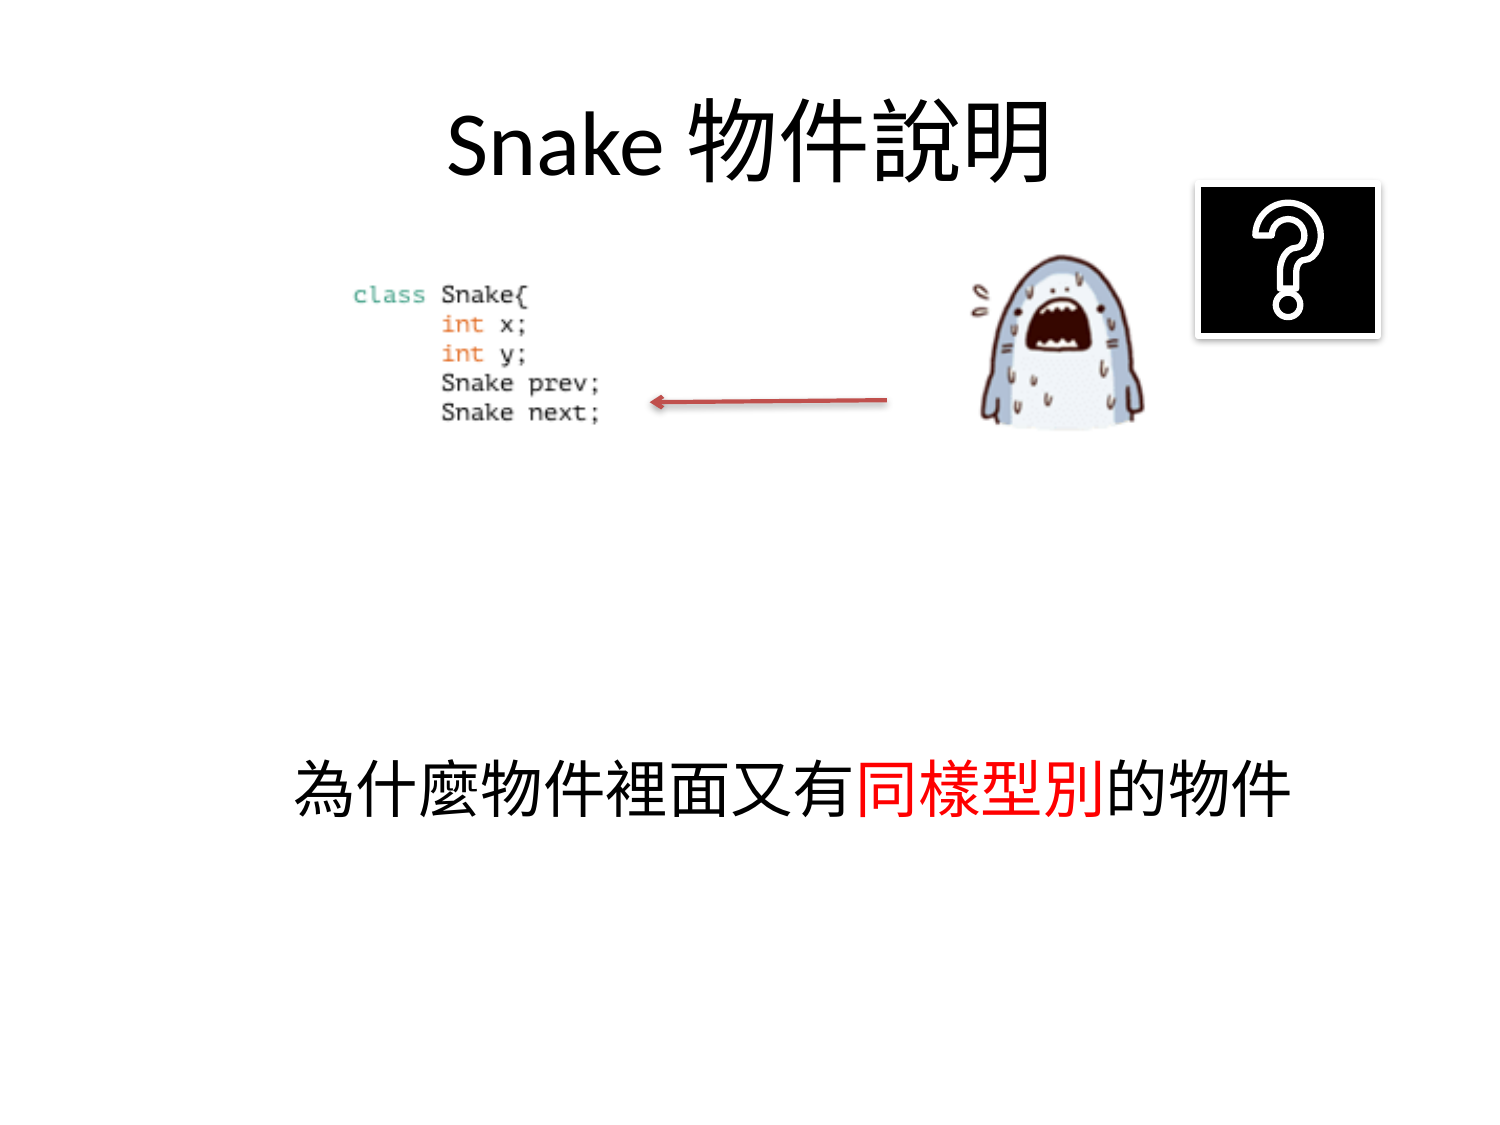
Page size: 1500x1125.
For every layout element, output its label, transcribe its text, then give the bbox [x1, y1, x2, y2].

title Snake物件說明 [75, 45, 1425, 233]
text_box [649, 399, 888, 403]
picture [340, 280, 617, 446]
picture [952, 224, 1164, 446]
text_box 為什麼物件裡面又有同樣型別的物件 [278, 742, 1378, 833]
text_box [1195, 180, 1381, 339]
